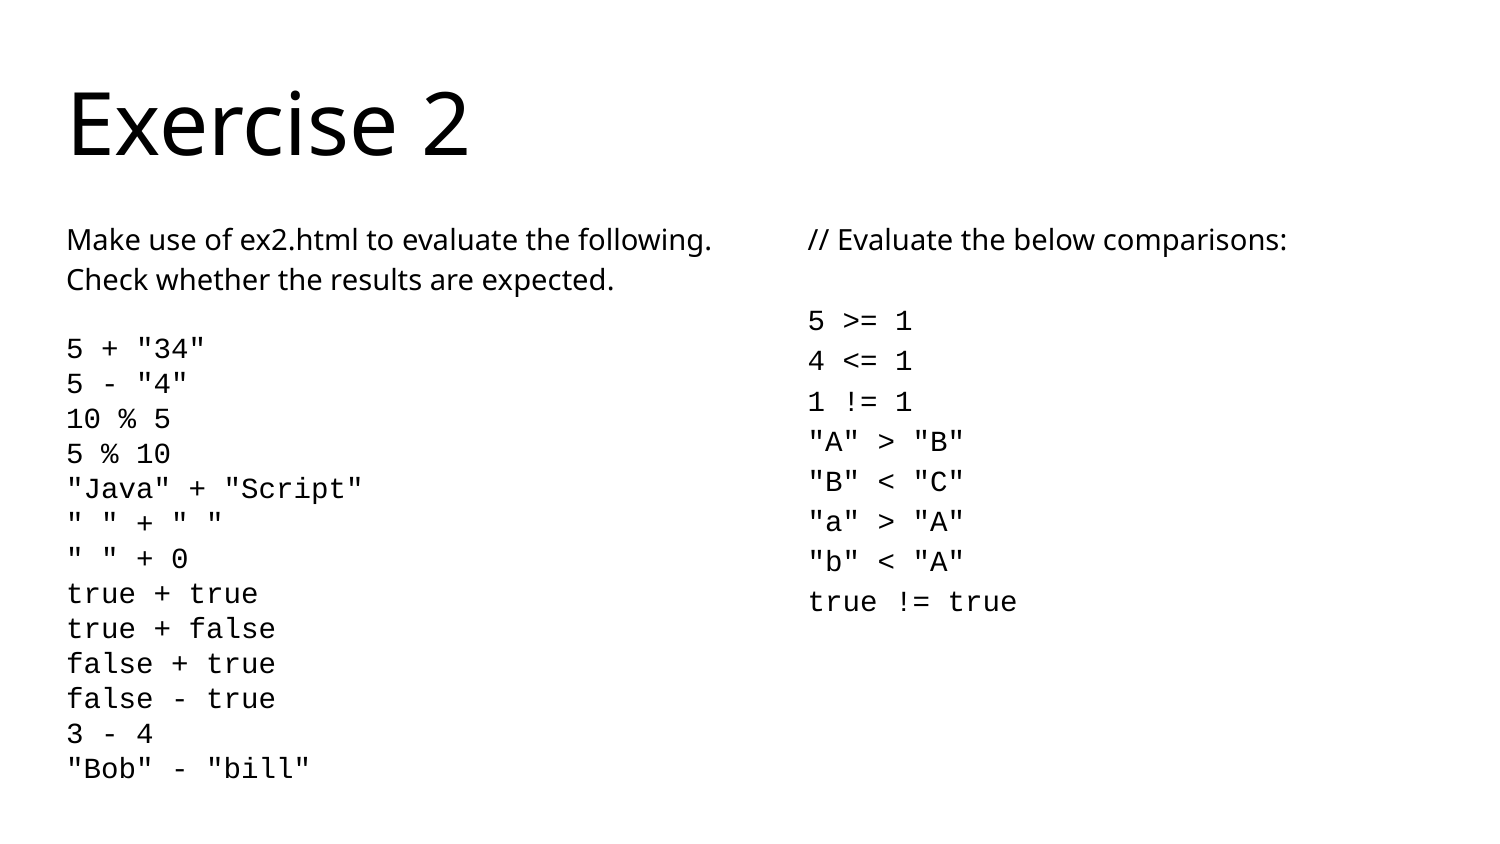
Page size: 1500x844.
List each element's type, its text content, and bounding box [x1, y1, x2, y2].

title Exercise 2 [51, 51, 1449, 189]
list Make use of ex2.html to evaluate the following. Check whether the results are expected. 5 + "34" 5 - "4" 10 % 5 5 % 10 "Java" + "Script" " " + " " " " + 0 true + true true + false false + true false - true 3 - 4 "Bob" - "bill" [51, 200, 750, 792]
list // Evaluate the below comparisons: 5 >= 1 4 <= 1 1 != 1 "A" > "B" "B" < "C" "a" > "A" "b" < "A" true != true [792, 200, 1449, 752]
